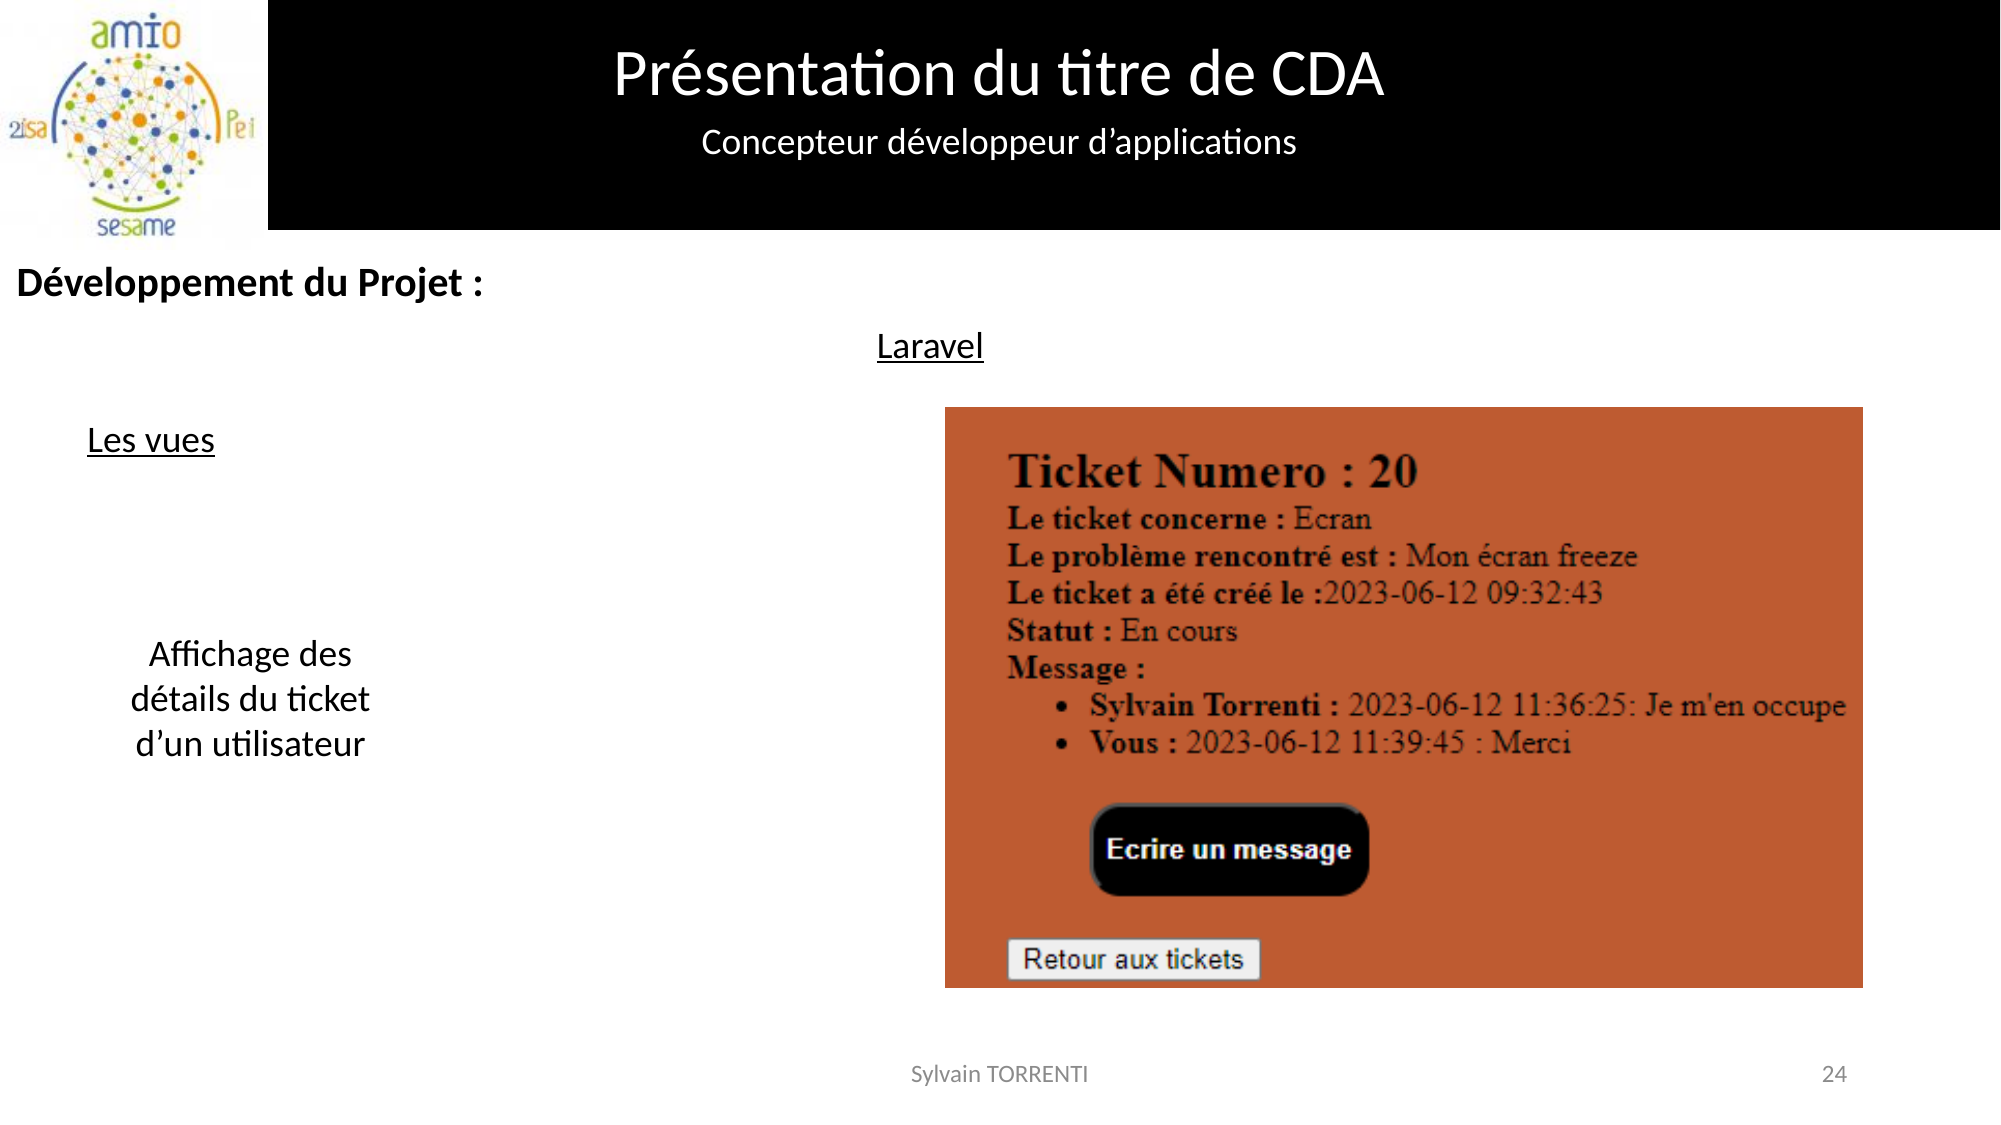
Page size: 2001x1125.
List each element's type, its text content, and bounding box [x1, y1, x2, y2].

text_box Développement du Projet : [1, 247, 500, 313]
text_box Laravel [862, 313, 999, 373]
footer Sylvain TORRENTI [662, 1042, 1338, 1103]
picture [945, 407, 1863, 988]
picture [0, 0, 268, 250]
text_box Affichage des détails du ticket d’un utilisateur [115, 621, 386, 772]
text_box Les vues [72, 407, 231, 468]
slide_number 24 [1412, 1042, 1863, 1103]
